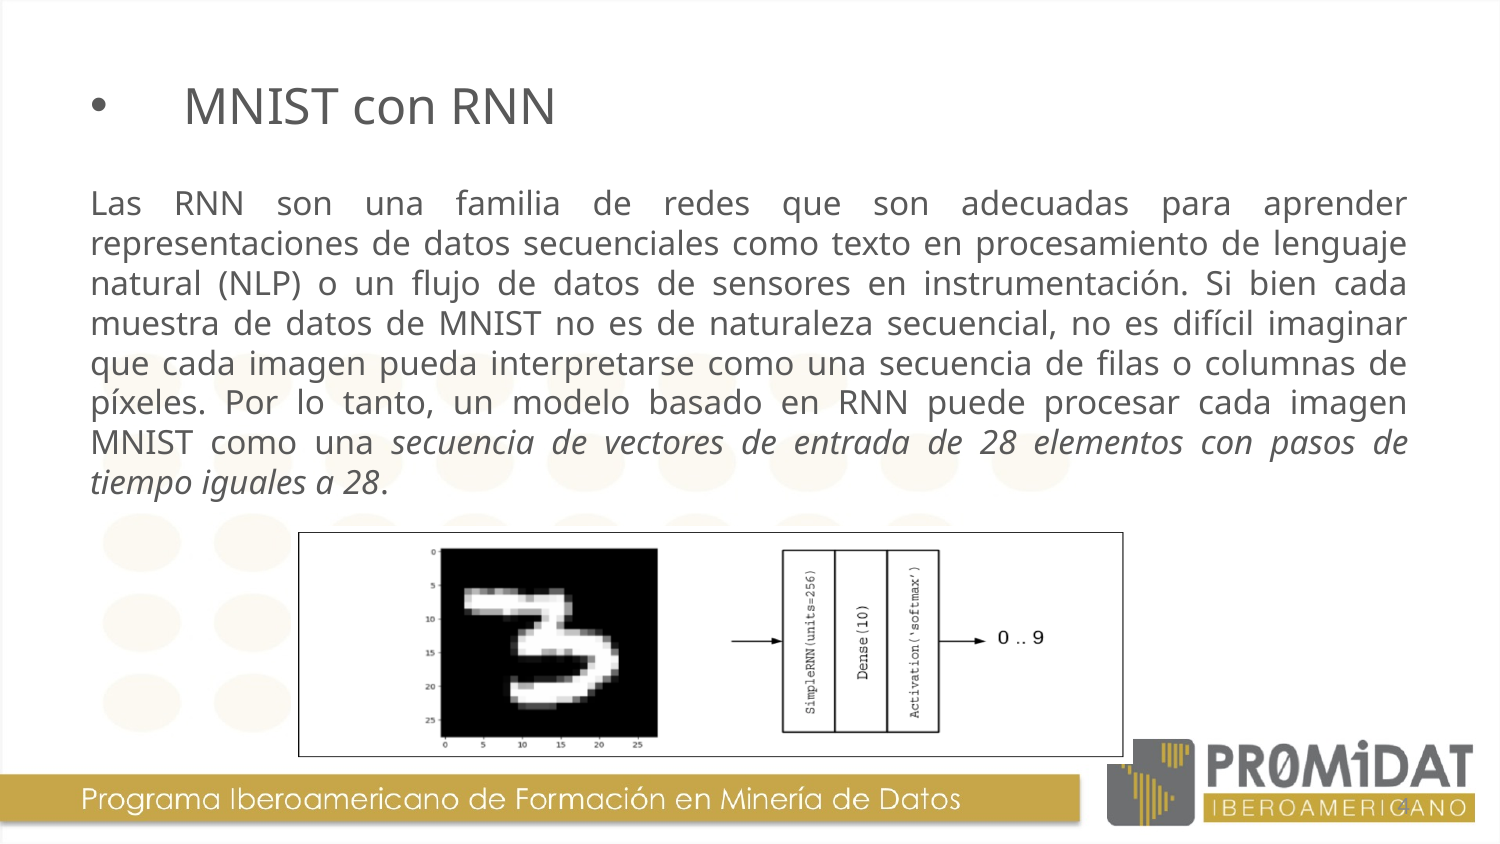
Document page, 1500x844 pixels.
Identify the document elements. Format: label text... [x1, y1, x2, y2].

title MNIST con RNN [75, 33, 1425, 174]
slide_number 4 [1074, 782, 1425, 828]
picture [0, 0, 1500, 844]
list Las RNN son una familia de redes que son adecuadas para aprender representaciones de datos secuenciales como texto en procesamiento de lenguaje natural (NLP) o un flujo de datos de sensores en instrumentación. Si bien cada muestra de datos de MNIST no es de naturaleza secuencial, no es difícil imaginar que cada imagen pueda interpretarse como una secuencia de filas o columnas de píxeles. Por lo tanto, un modelo basado en RNN puede procesar cada imagen MNIST como una secuencia de vectores de entrada de 28 elementos con pasos de tiempo iguales a 28. [75, 174, 1425, 509]
